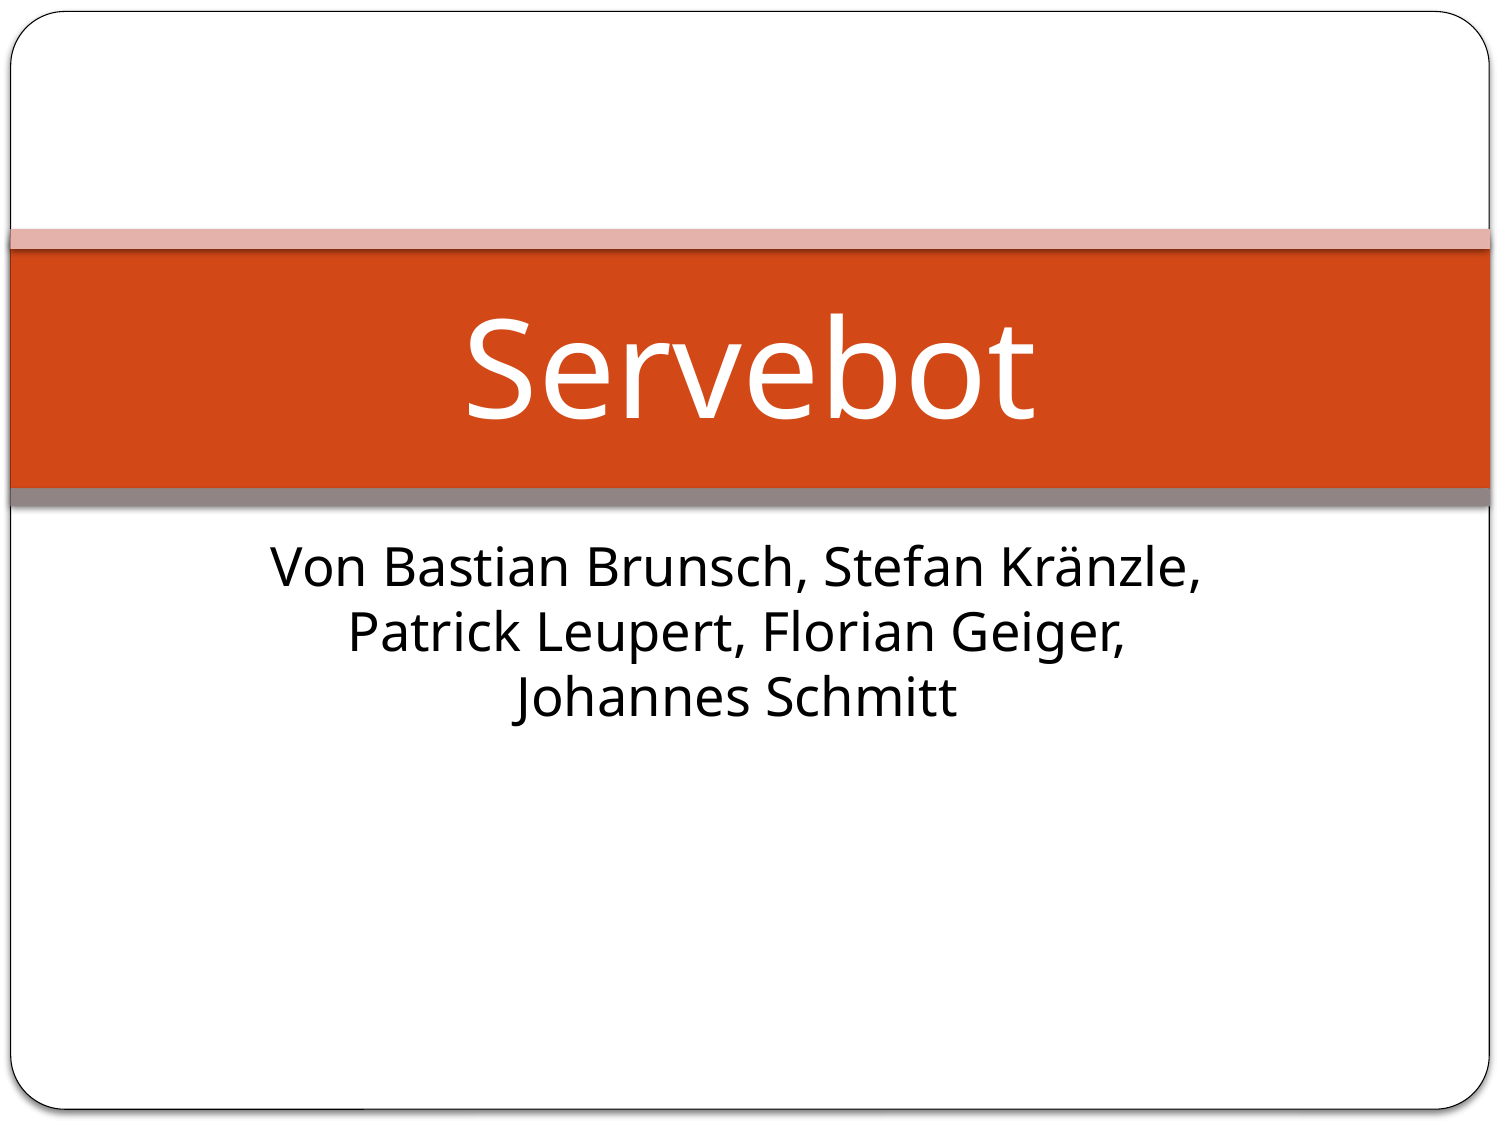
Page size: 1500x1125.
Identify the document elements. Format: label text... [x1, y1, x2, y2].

subtitle Von Bastian Brunsch, Stefan Kränzle, Patrick Leupert, Florian Geiger, Johannes Schmitt [212, 525, 1263, 788]
title Servebot [75, 247, 1425, 489]
